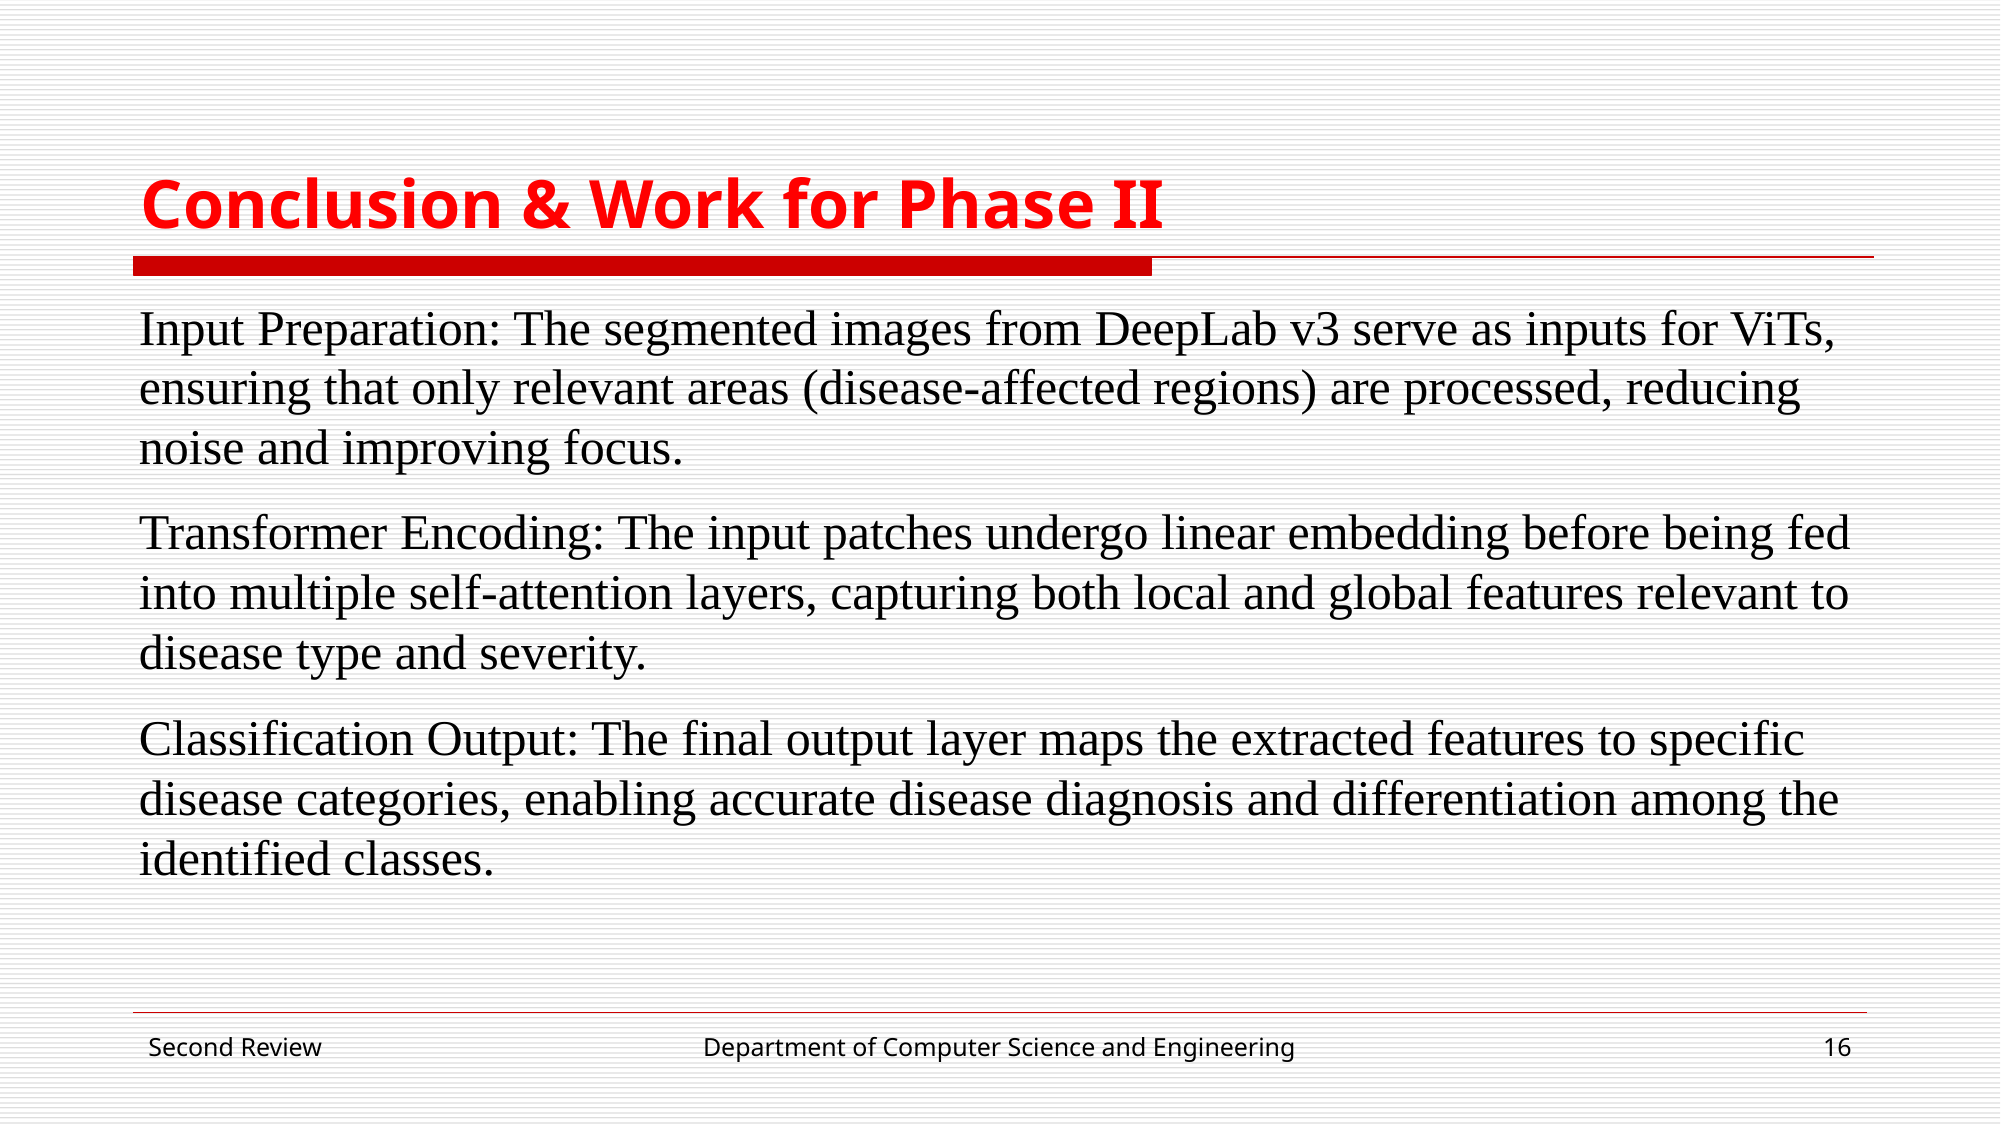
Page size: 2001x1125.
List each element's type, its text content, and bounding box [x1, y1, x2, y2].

slide_number 16 [1433, 1024, 1867, 1103]
slide_number Second Review [133, 1024, 567, 1103]
list Input Preparation: The segmented images from DeepLab v3 serve as inputs for ViTs, ensuring that only relevant areas (disease-affected regions) are processed, reducing noise and improving focus. Transformer Encoding: The input patches undergo linear embedding before being fed into multiple self-attention layers, capturing both local and global features relevant to disease type and severity. Classification Output: The final output layer maps the extracted features to specific disease categories, enabling accurate disease diagnosis and differentiation among the identified classes. [123, 287, 1874, 988]
title Conclusion & Work for Phase II [125, 50, 1876, 250]
picture [0, 0, 2001, 1125]
footer Department of Computer Science and Engineering [683, 1024, 1317, 1103]
